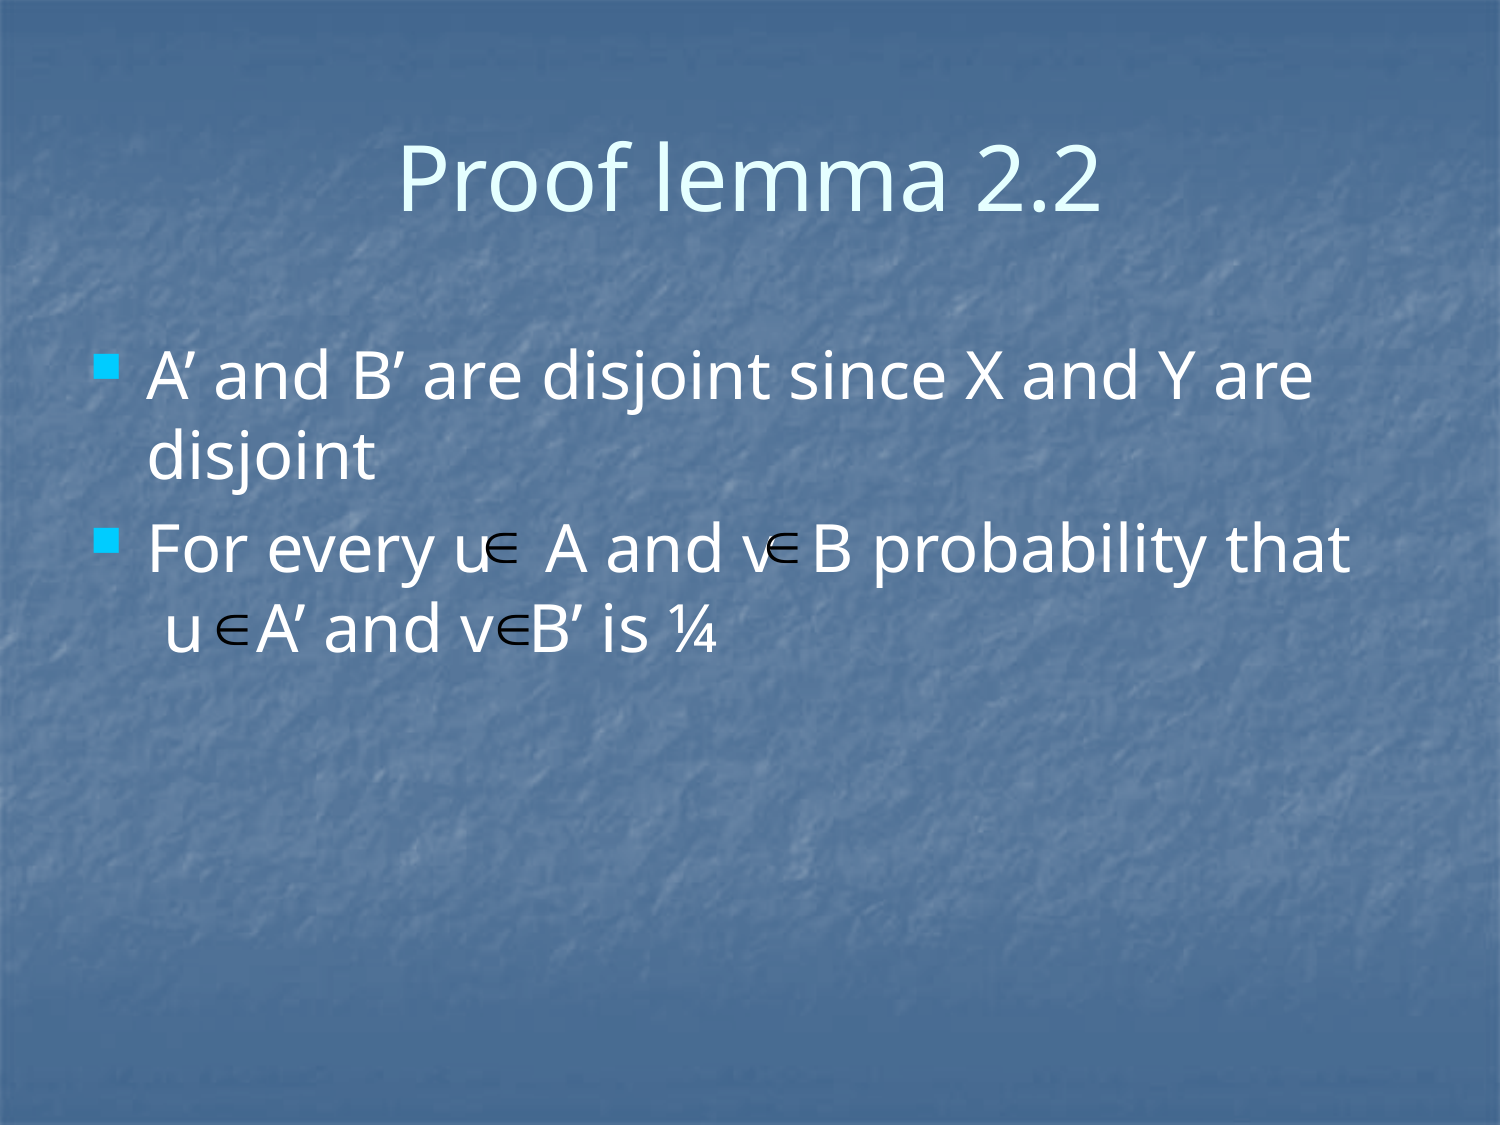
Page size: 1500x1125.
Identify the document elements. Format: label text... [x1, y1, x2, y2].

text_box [480, 527, 528, 575]
title Proof lemma 2.2 [74, 62, 1426, 288]
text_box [761, 527, 809, 575]
list A’ and B’ are disjoint since X and Y are disjoint For every u A and v B probability that u A’ and v B’ is ¼ [74, 324, 1426, 1001]
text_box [210, 609, 258, 657]
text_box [491, 609, 540, 657]
